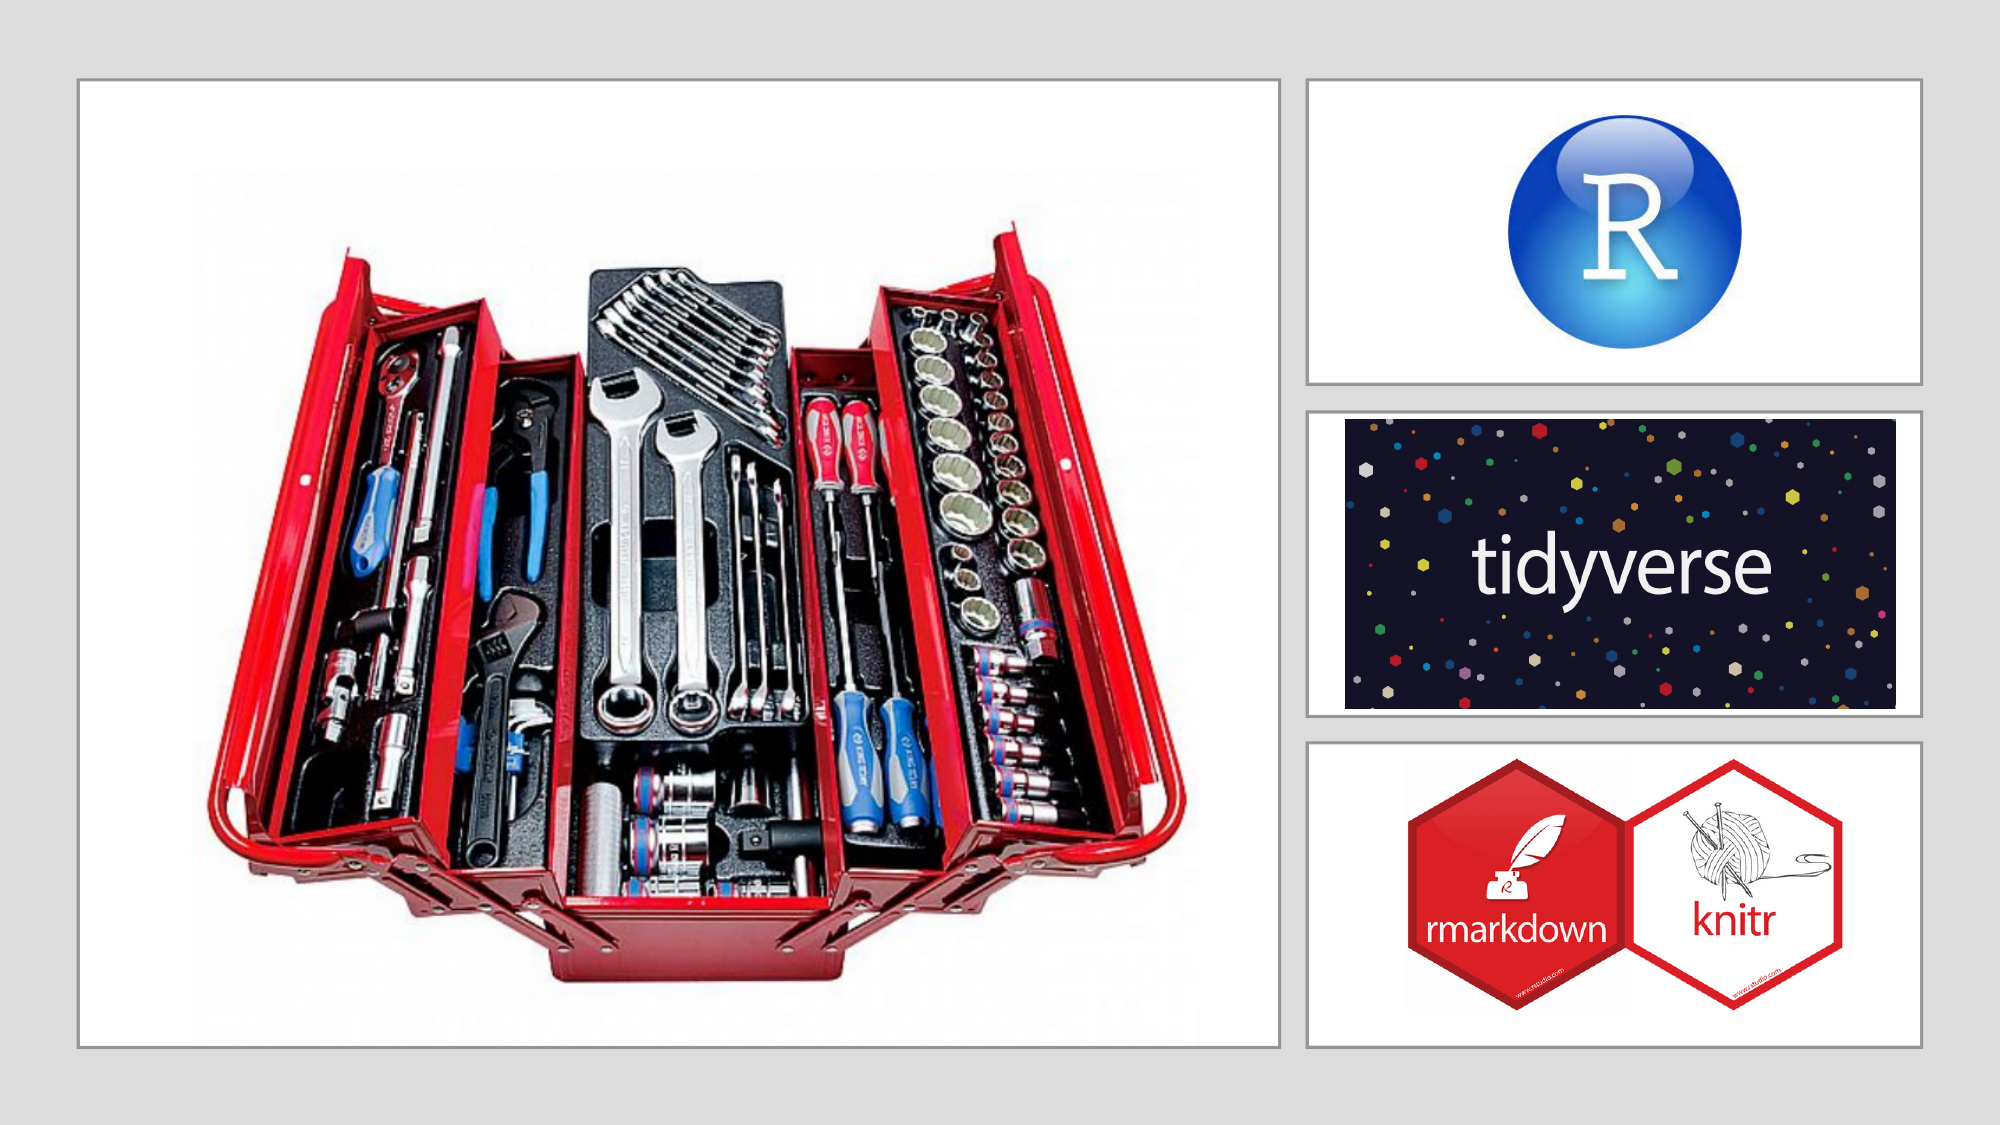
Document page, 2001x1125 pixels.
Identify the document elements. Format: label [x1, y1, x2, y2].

picture [1507, 114, 1743, 350]
text_box [0, 0, 2000, 1125]
text_box [1306, 79, 1923, 385]
text_box [1306, 742, 1923, 1048]
text_box [1306, 411, 1923, 717]
text_box [77, 79, 1281, 1048]
picture [91, 171, 1229, 1046]
picture [1345, 419, 1896, 709]
picture [1401, 758, 1849, 1011]
